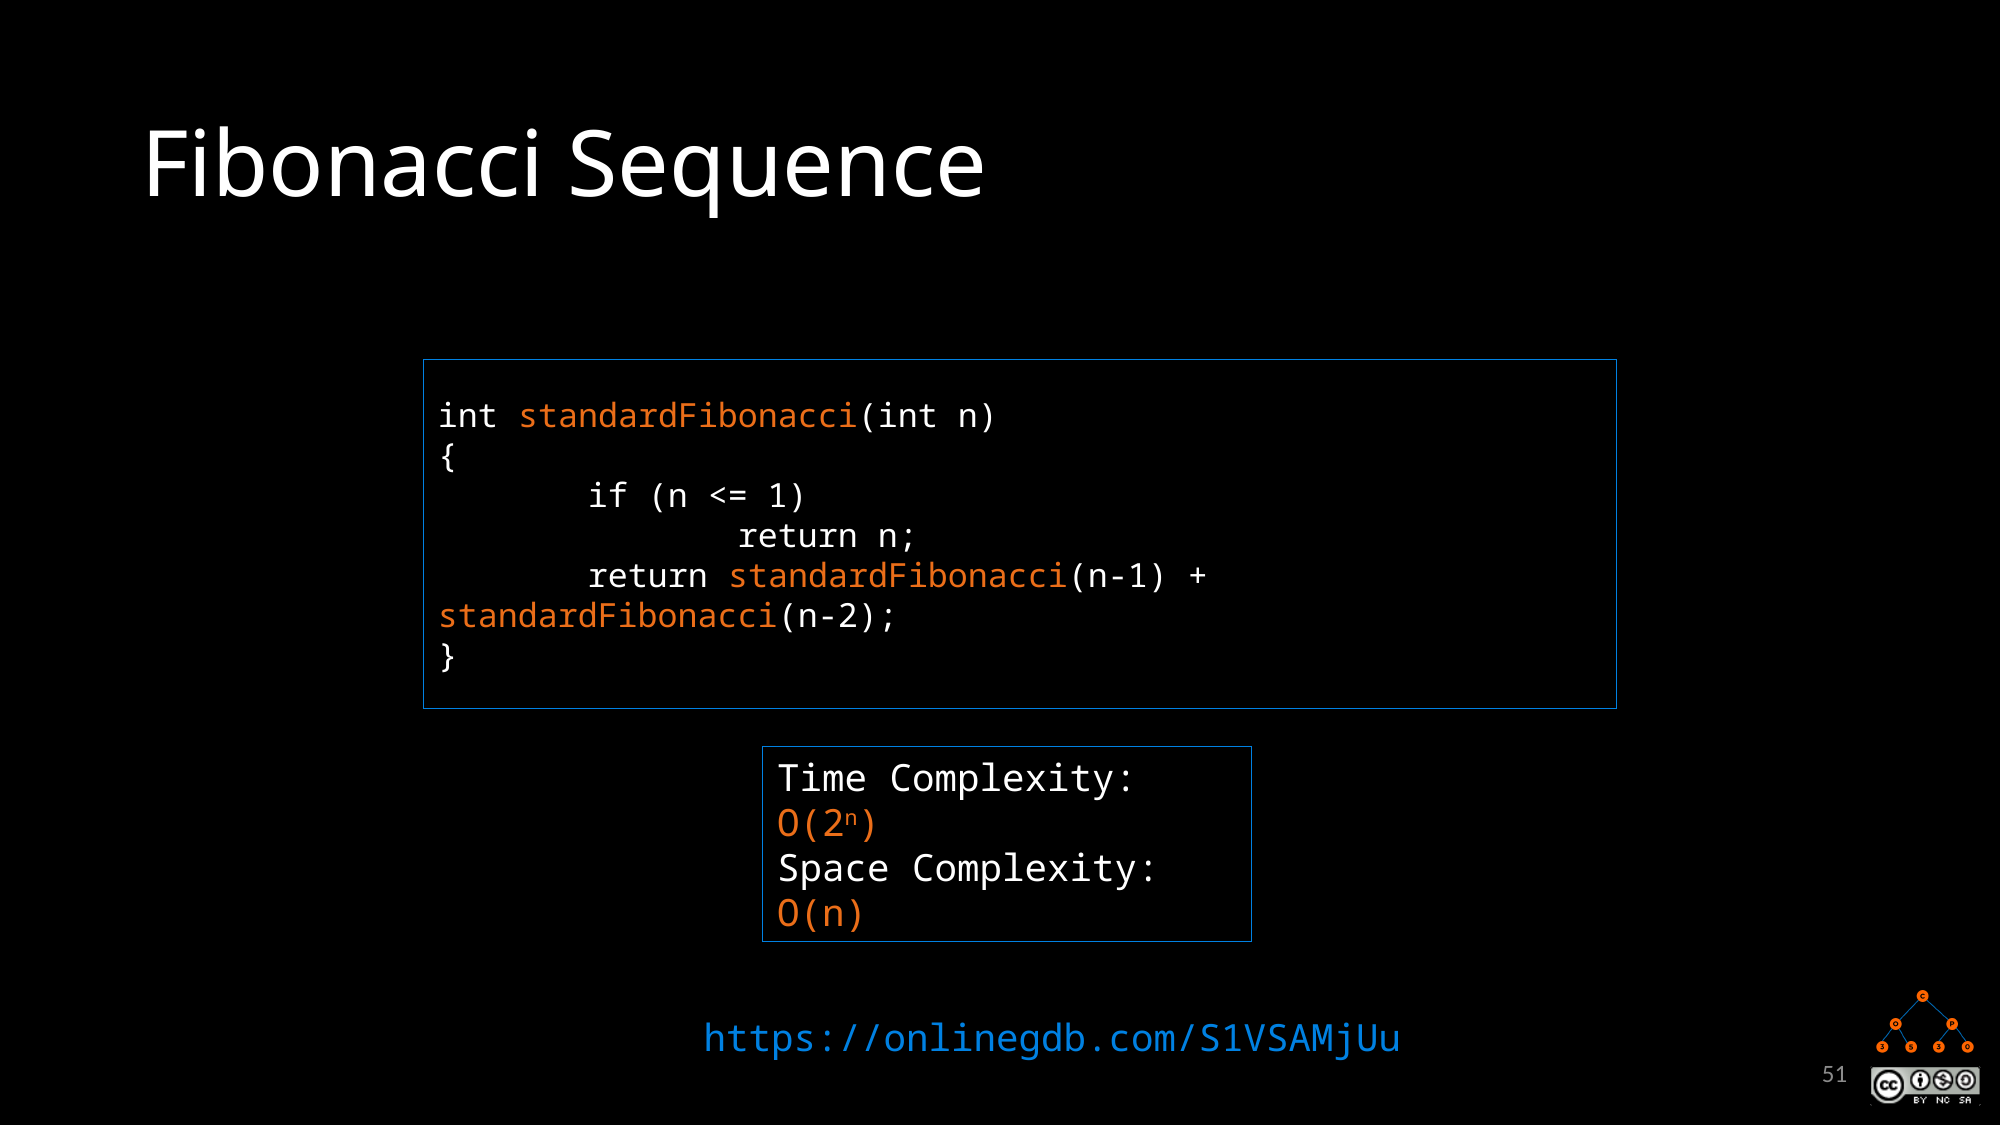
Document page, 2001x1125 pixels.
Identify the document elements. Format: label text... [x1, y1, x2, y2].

text_box int standardFibonacci(int n) { if (n <= 1) return n; return standardFibonacci(n-1) + standardFibonacci(n-2); } [423, 359, 1617, 709]
text_box Time Complexity: O(2n) Space Complexity: O(n) [762, 746, 1252, 942]
title Fibonacci Sequence [126, 57, 1252, 276]
slide_number 51 [1412, 1042, 1856, 1103]
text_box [1856, 982, 1995, 1106]
text_box https://onlinegdb.com/S1VSAMjUu [688, 1006, 1689, 1073]
